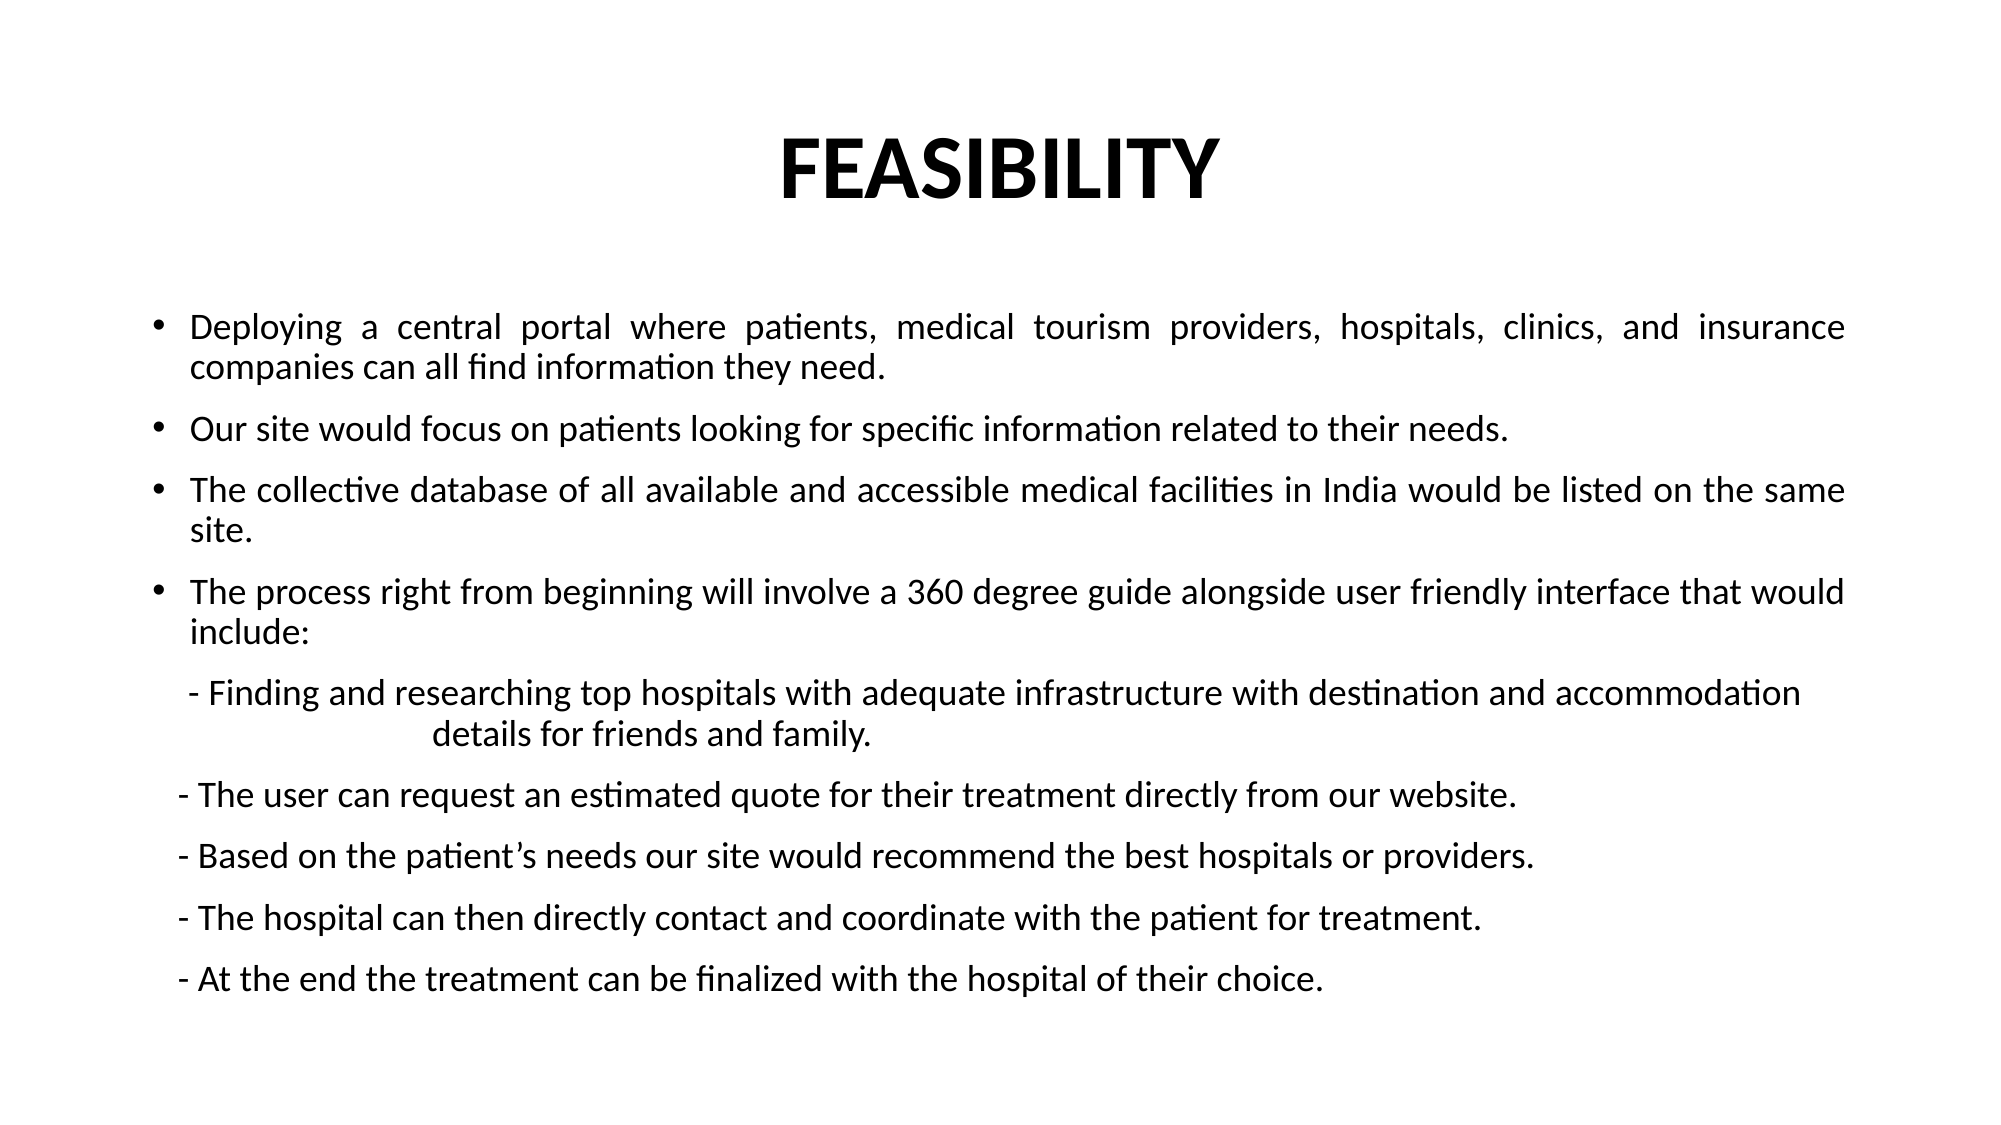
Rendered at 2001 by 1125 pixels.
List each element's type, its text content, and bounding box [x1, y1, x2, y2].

title FEASIBILITY [137, 59, 1863, 278]
list Deploying a central portal where patients, medical tourism providers, hospitals, clinics, and insurance companies can all find information they need. Our site would focus on patients looking for specific information related to their needs. The collective database of all available and accessible medical facilities in India would be listed on the same site. The process right from beginning will involve a 360 degree guide alongside user friendly interface that would include: - Finding and researching top hospitals with adequate infrastructure with destination and accommodation details for friends and family. - The user can request an estimated quote for their treatment directly from our website. - Based on the patient’s needs our site would recommend the best hospitals or providers. - The hospital can then directly contact and coordinate with the patient for treatment. - At the end the treatment can be finalized with the hospital of their choice. [137, 299, 1863, 1014]
